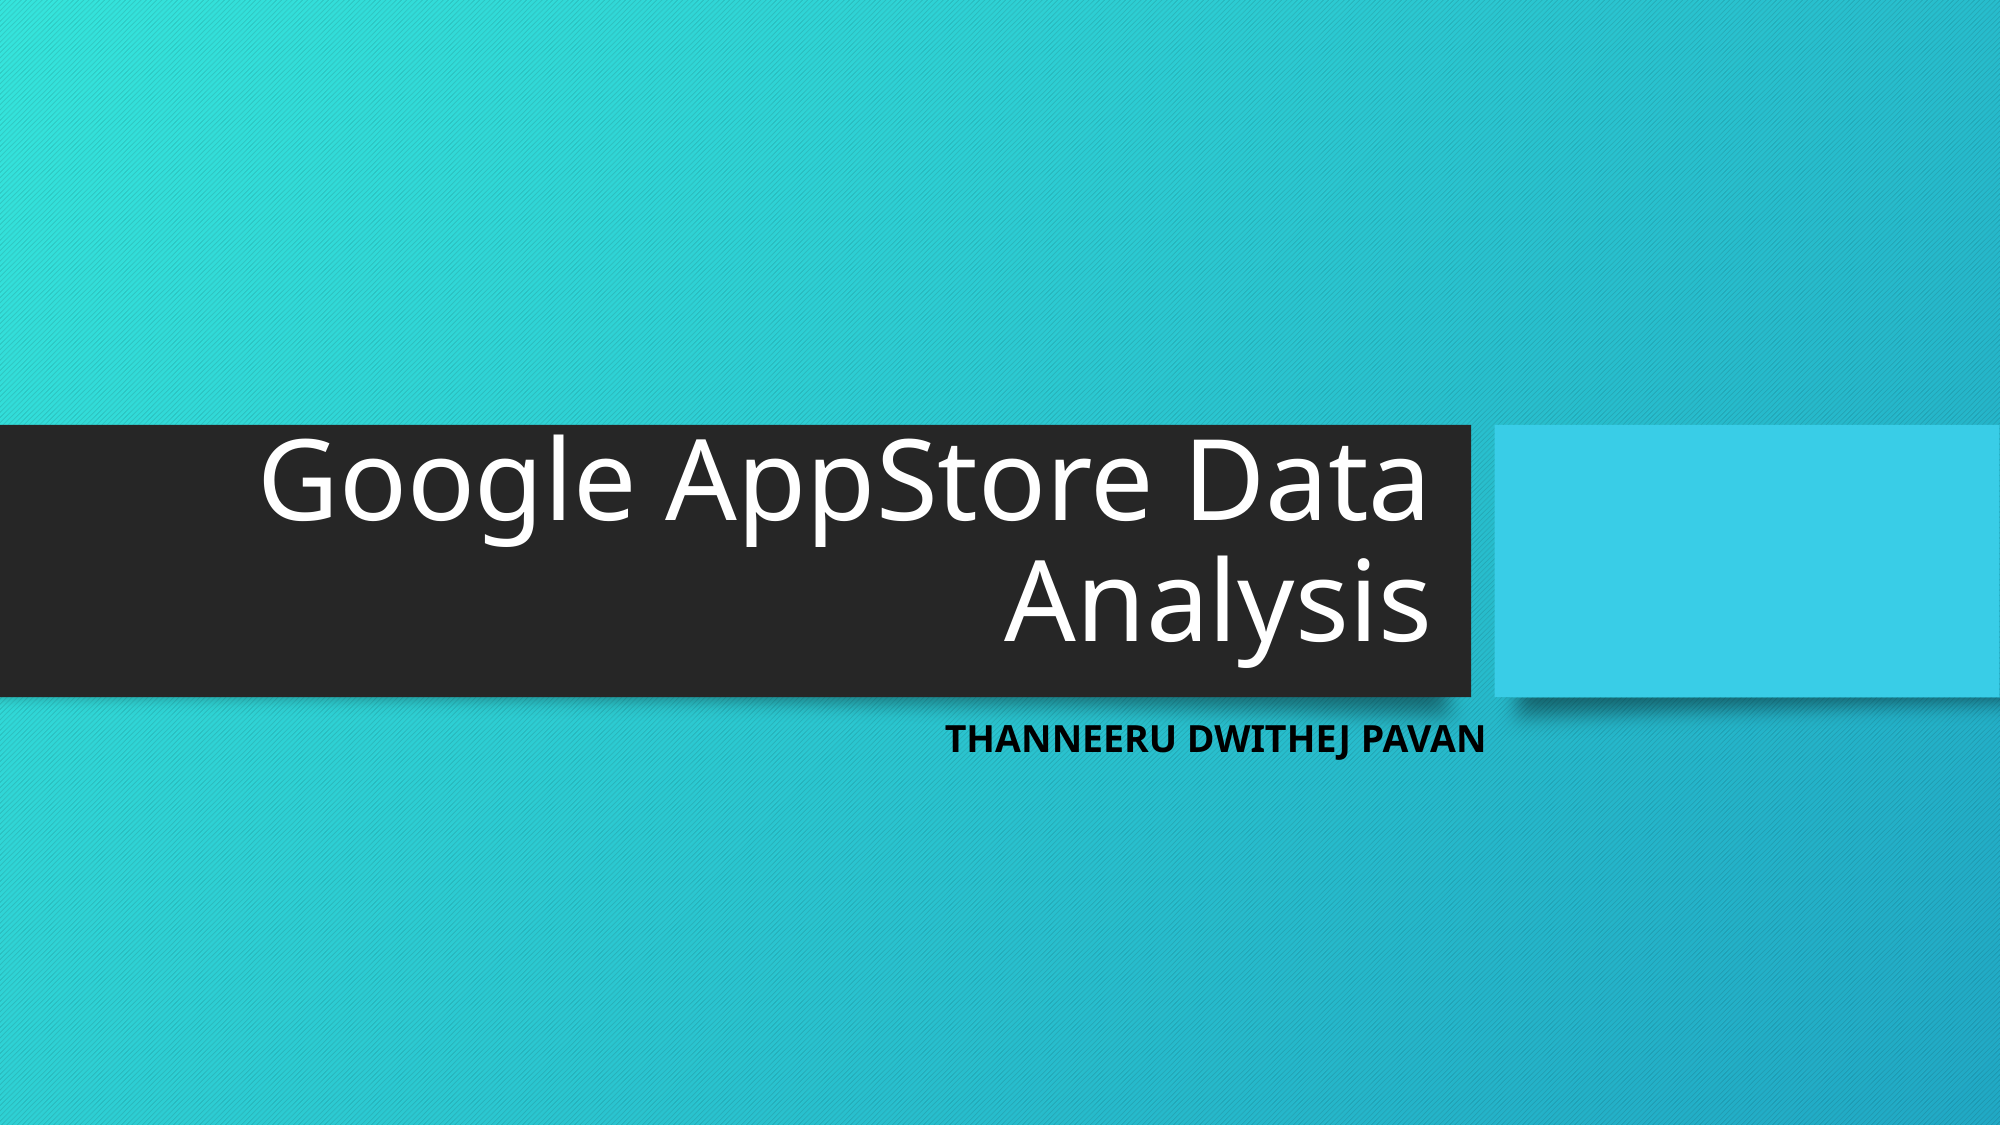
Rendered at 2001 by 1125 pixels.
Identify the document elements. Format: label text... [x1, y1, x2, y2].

title Google AppStore Data Analysis [111, 448, 1448, 674]
picture [0, 698, 1472, 742]
text_box THANNEERU DWITHEJ PAVAN [929, 707, 1503, 768]
picture [1494, 698, 2000, 742]
